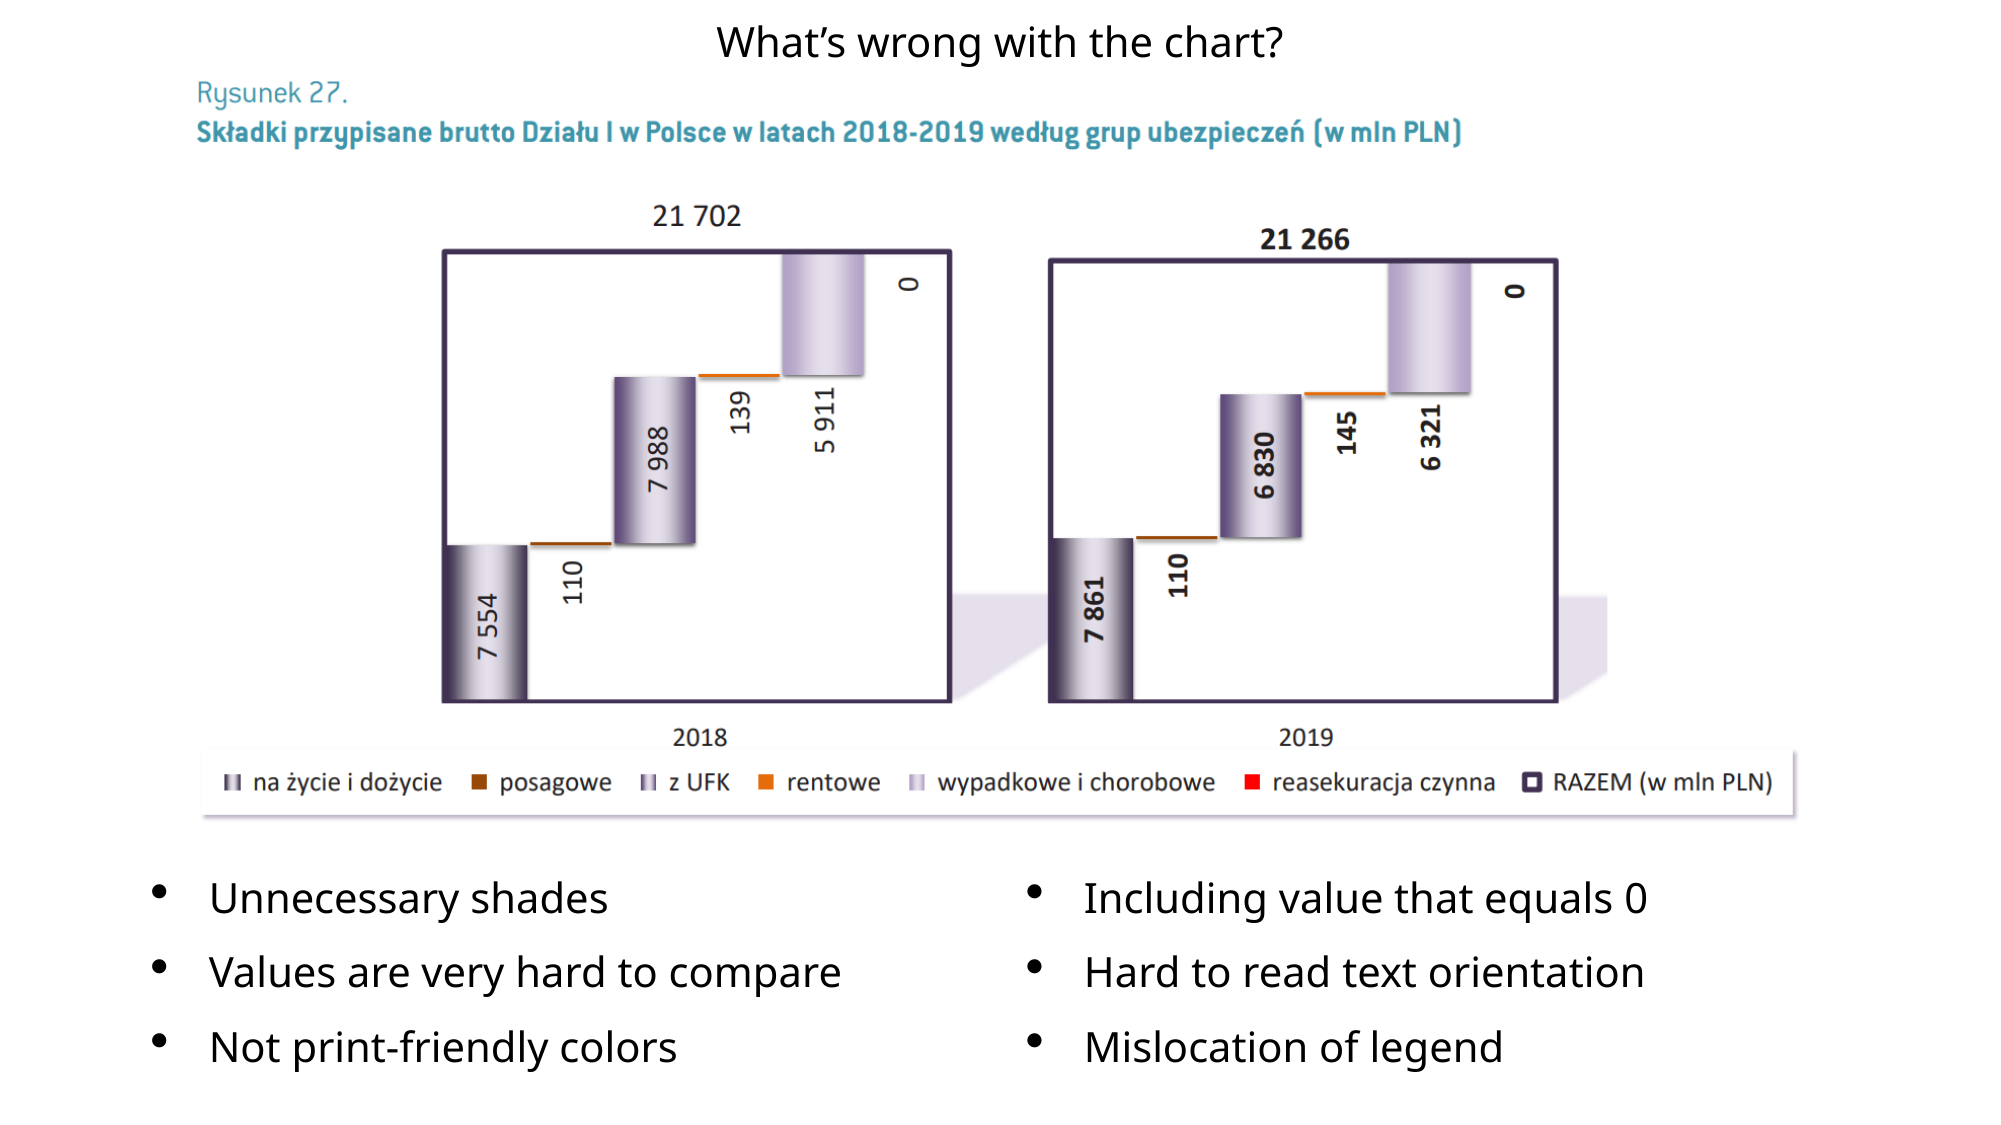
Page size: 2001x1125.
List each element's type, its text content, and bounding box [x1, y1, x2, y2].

list Including value that equals 0 Hard to read text orientation Mislocation of legend [1012, 813, 1863, 1125]
title What’s wrong with the chart? [0, 0, 2000, 75]
list Unnecessary shades Values are very hard to compare Not print-friendly colors [137, 813, 988, 1125]
picture [191, 74, 1809, 829]
